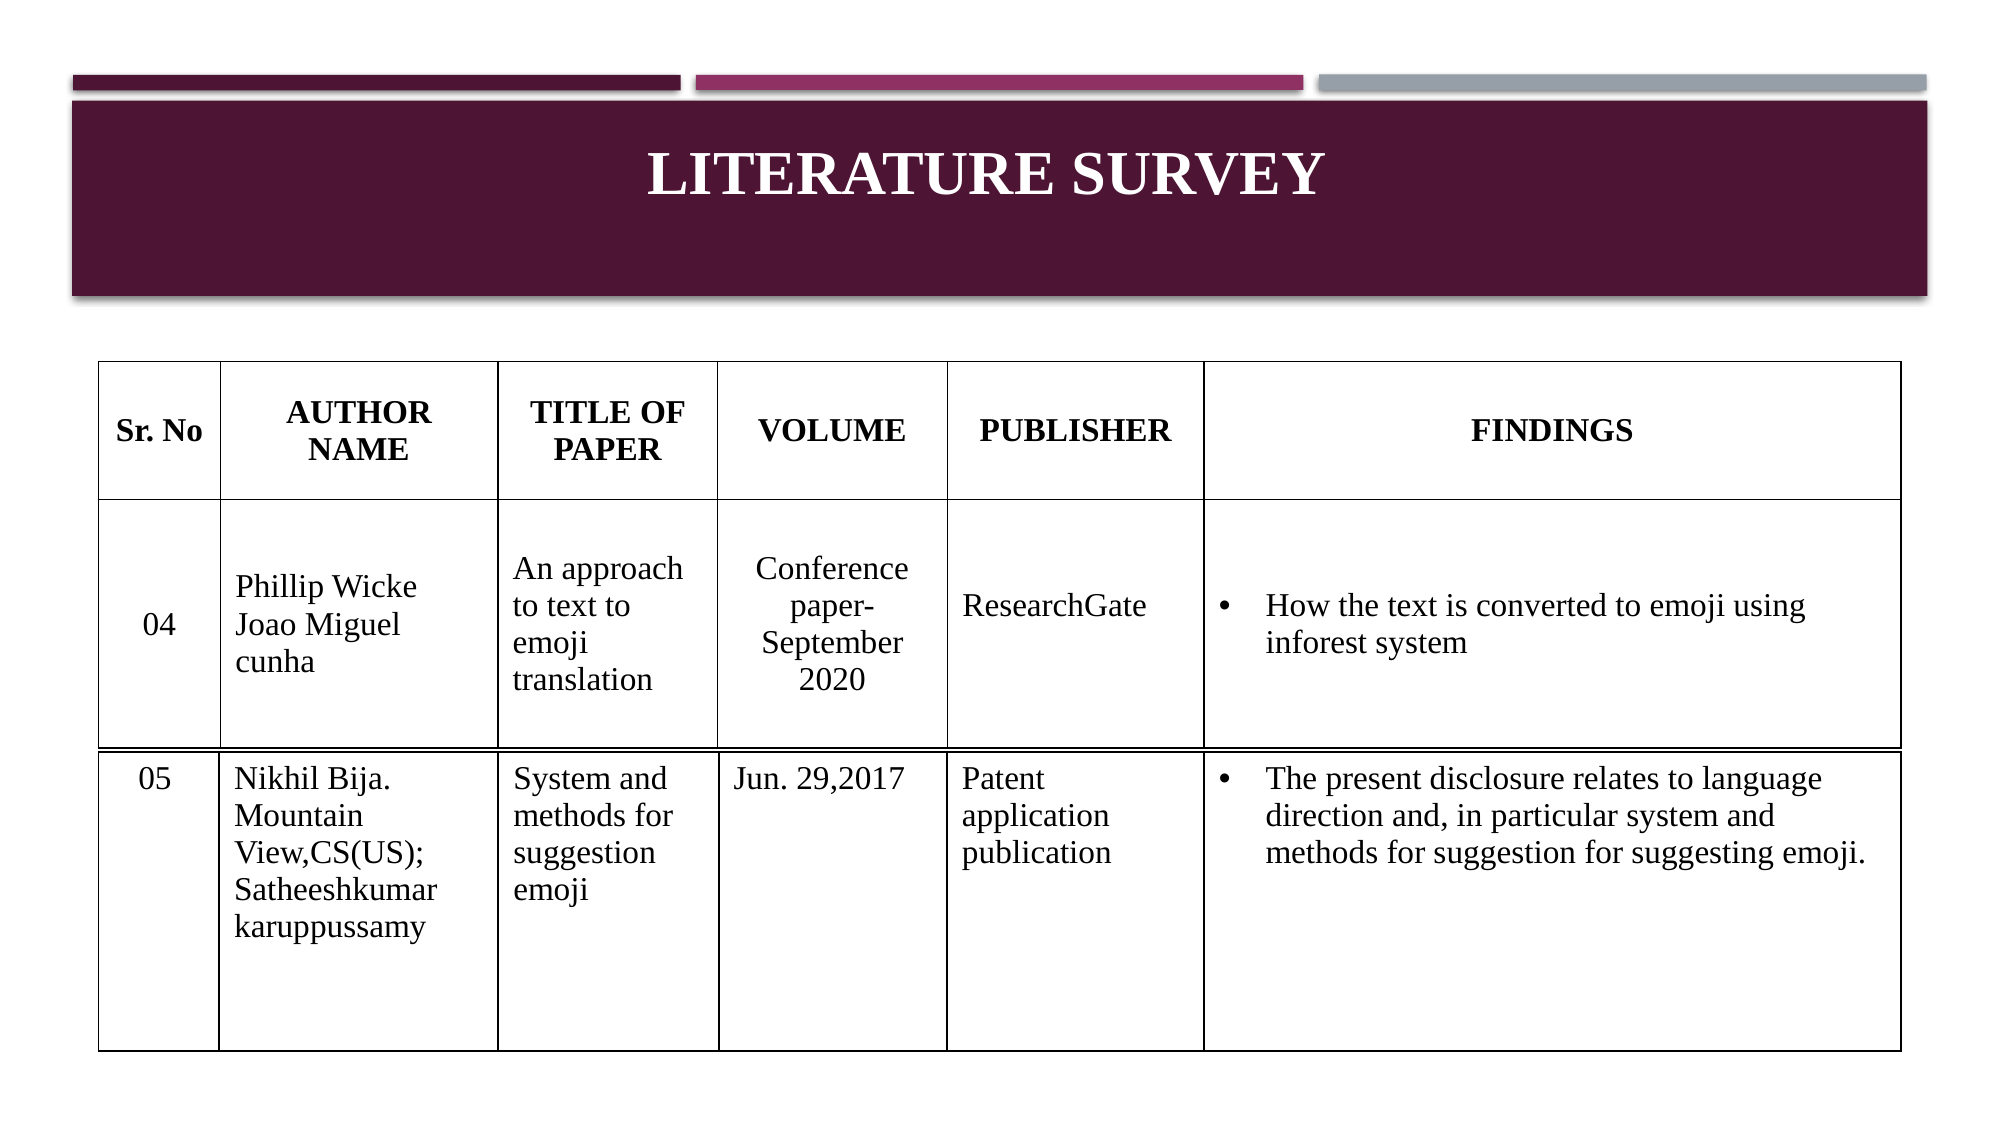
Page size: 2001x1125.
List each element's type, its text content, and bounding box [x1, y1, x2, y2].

table_cell Phillip Wicke Joao Miguel cunha [221, 500, 497, 747]
table_header AUTHOR NAME [221, 362, 497, 499]
table_header 05 [99, 753, 218, 1050]
table_header The present disclosure relates to language direction and, in particular system and methods for suggestion for suggesting emoji. [1205, 753, 1900, 1050]
table_header TITLE OF PAPER [499, 362, 717, 499]
table_header PUBLISHER [948, 362, 1203, 499]
table_cell ResearchGate [948, 500, 1203, 747]
table_header FINDINGS [1205, 362, 1900, 499]
table_header VOLUME [718, 362, 947, 499]
table_header Jun. 29,2017 [720, 753, 946, 1050]
title Literature Survey [85, 116, 1889, 223]
table_header Patent application publication [948, 753, 1203, 1050]
table_cell An approach to text to emoji translation [499, 500, 717, 747]
table_cell Conference paper-September 2020 [718, 500, 947, 747]
table_cell How the text is converted to emoji using inforest system [1205, 500, 1900, 747]
table_header Sr. No [99, 362, 220, 499]
table_cell 04 [99, 500, 220, 747]
table_header Nikhil Bija. Mountain View,CS(US); Satheeshkumar karuppussamy [220, 753, 497, 1050]
table_header System and methods for suggestion emoji [499, 753, 718, 1050]
